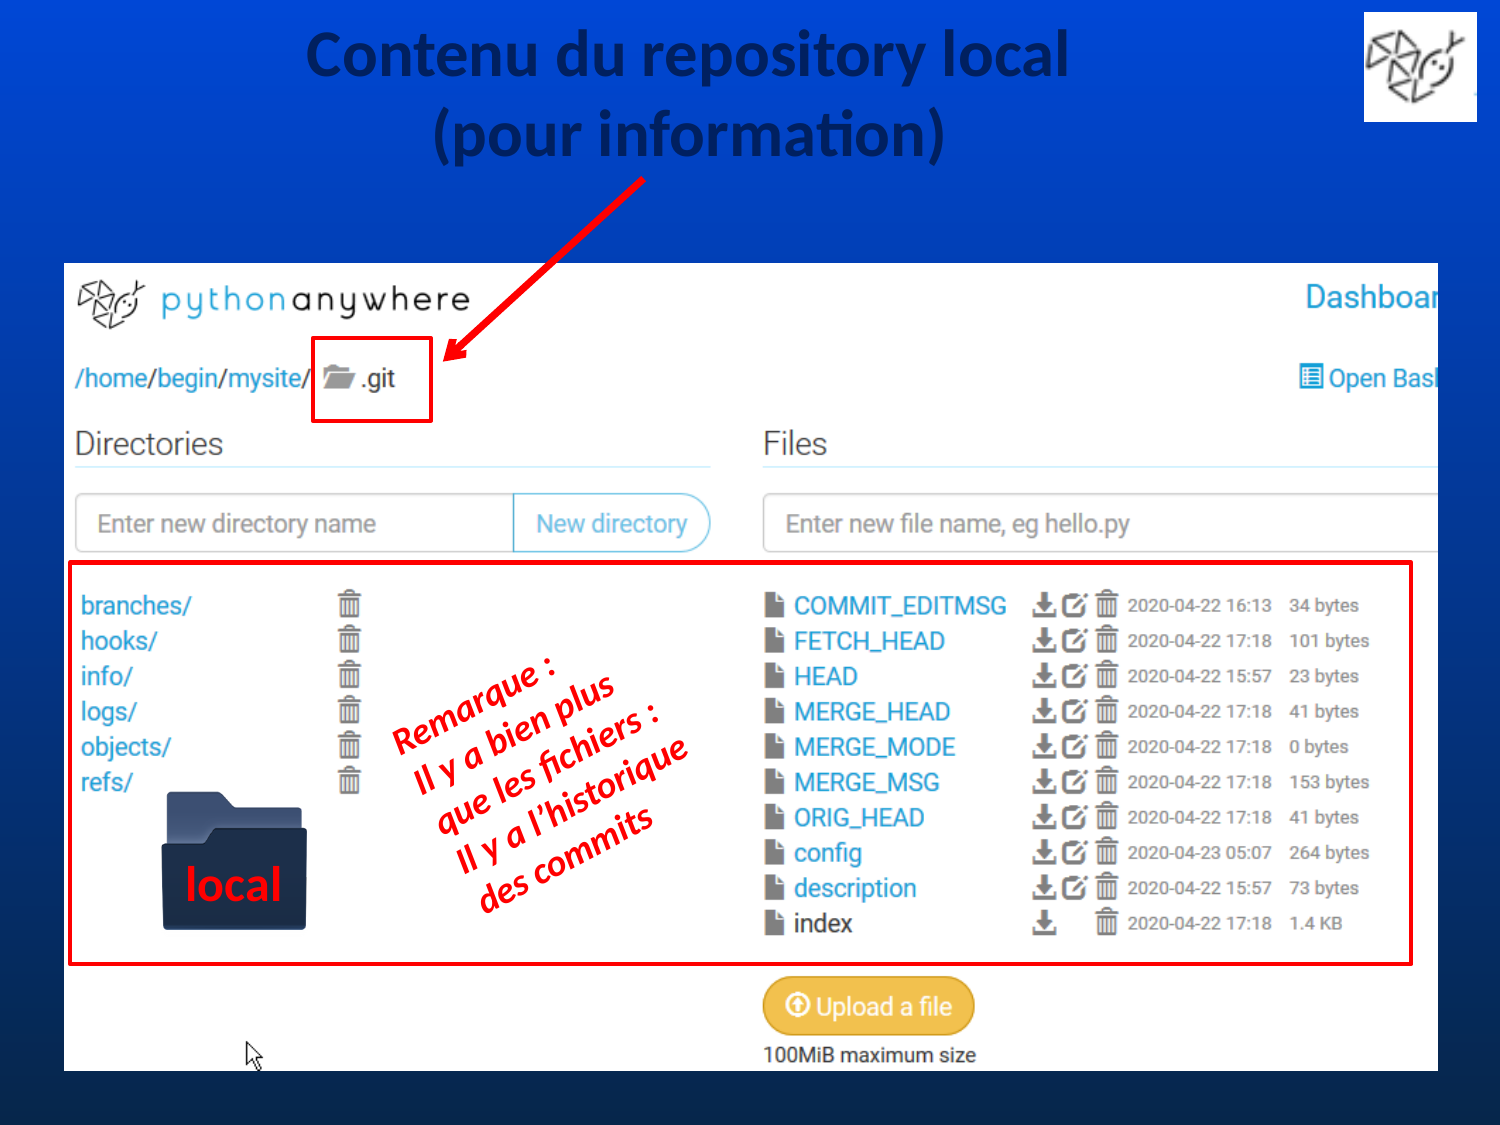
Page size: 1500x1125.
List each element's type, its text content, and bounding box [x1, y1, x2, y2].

text_box Contenu du repository local (pour information) [291, 1, 1088, 177]
picture [64, 263, 1438, 1071]
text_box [442, 178, 644, 362]
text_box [151, 775, 317, 942]
picture [1363, 12, 1477, 122]
